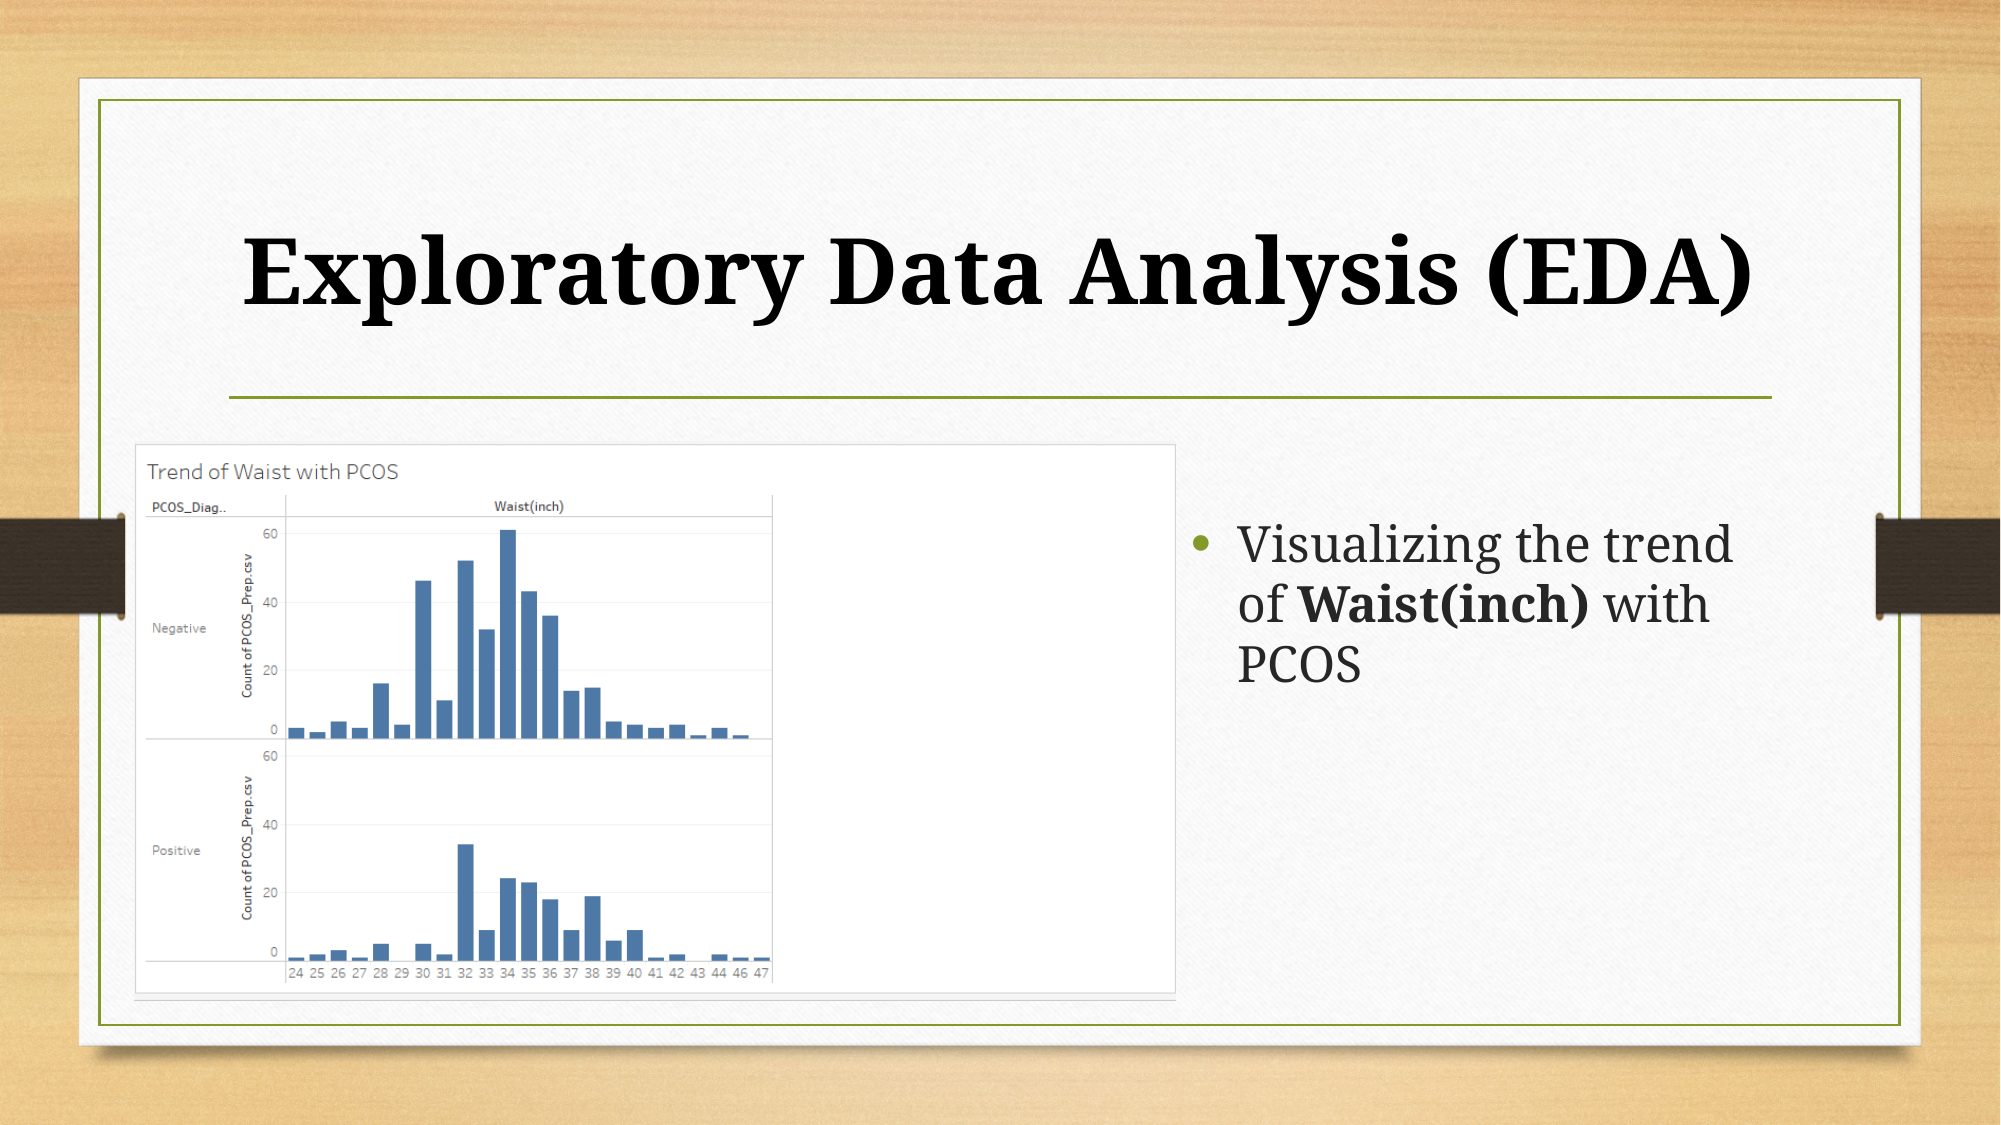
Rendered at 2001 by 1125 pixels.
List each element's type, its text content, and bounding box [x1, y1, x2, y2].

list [134, 441, 1177, 1001]
picture [0, 0, 2001, 1125]
list Visualizing the trend of Waist(inch) with PCOS [1177, 505, 1788, 963]
title Exploratory Data Analysis (EDA) [212, 161, 1788, 375]
